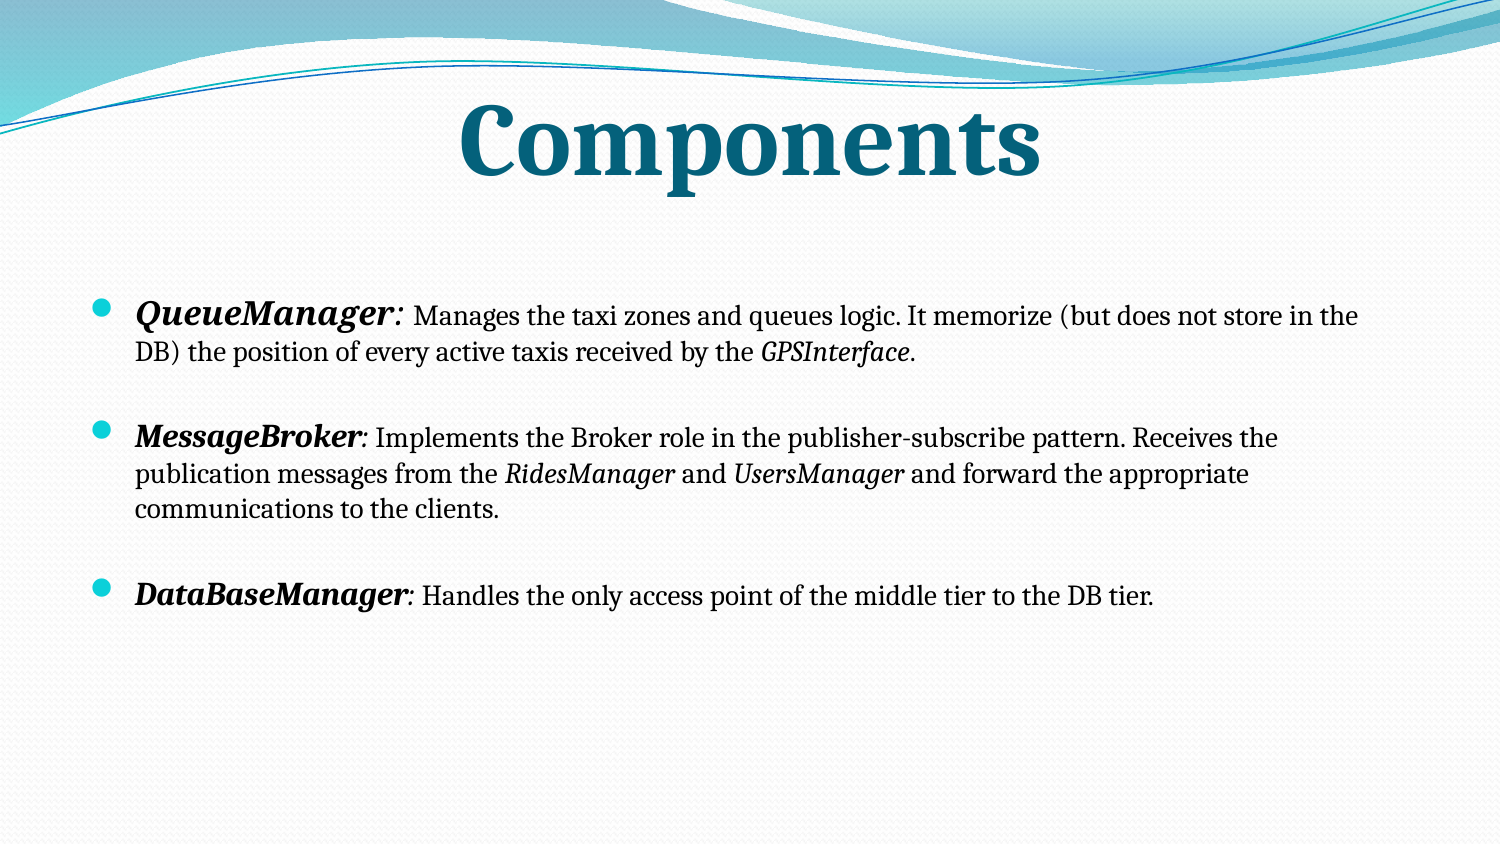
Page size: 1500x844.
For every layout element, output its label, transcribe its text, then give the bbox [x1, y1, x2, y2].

list QueueManager: Manages the taxi zones and queues logic. It memorize (but does not store in the DB) the position of every active taxis received by the GPSInterface. MessageBroker: Implements the Broker role in the publisher-subscribe pattern. Receives the publication messages from the RidesManager and UsersManager and forward the appropriate communications to the clients. DataBaseManager: Handles the only access point of the middle tier to the DB tier. [75, 238, 1425, 779]
text_box Components [76, 55, 1427, 197]
